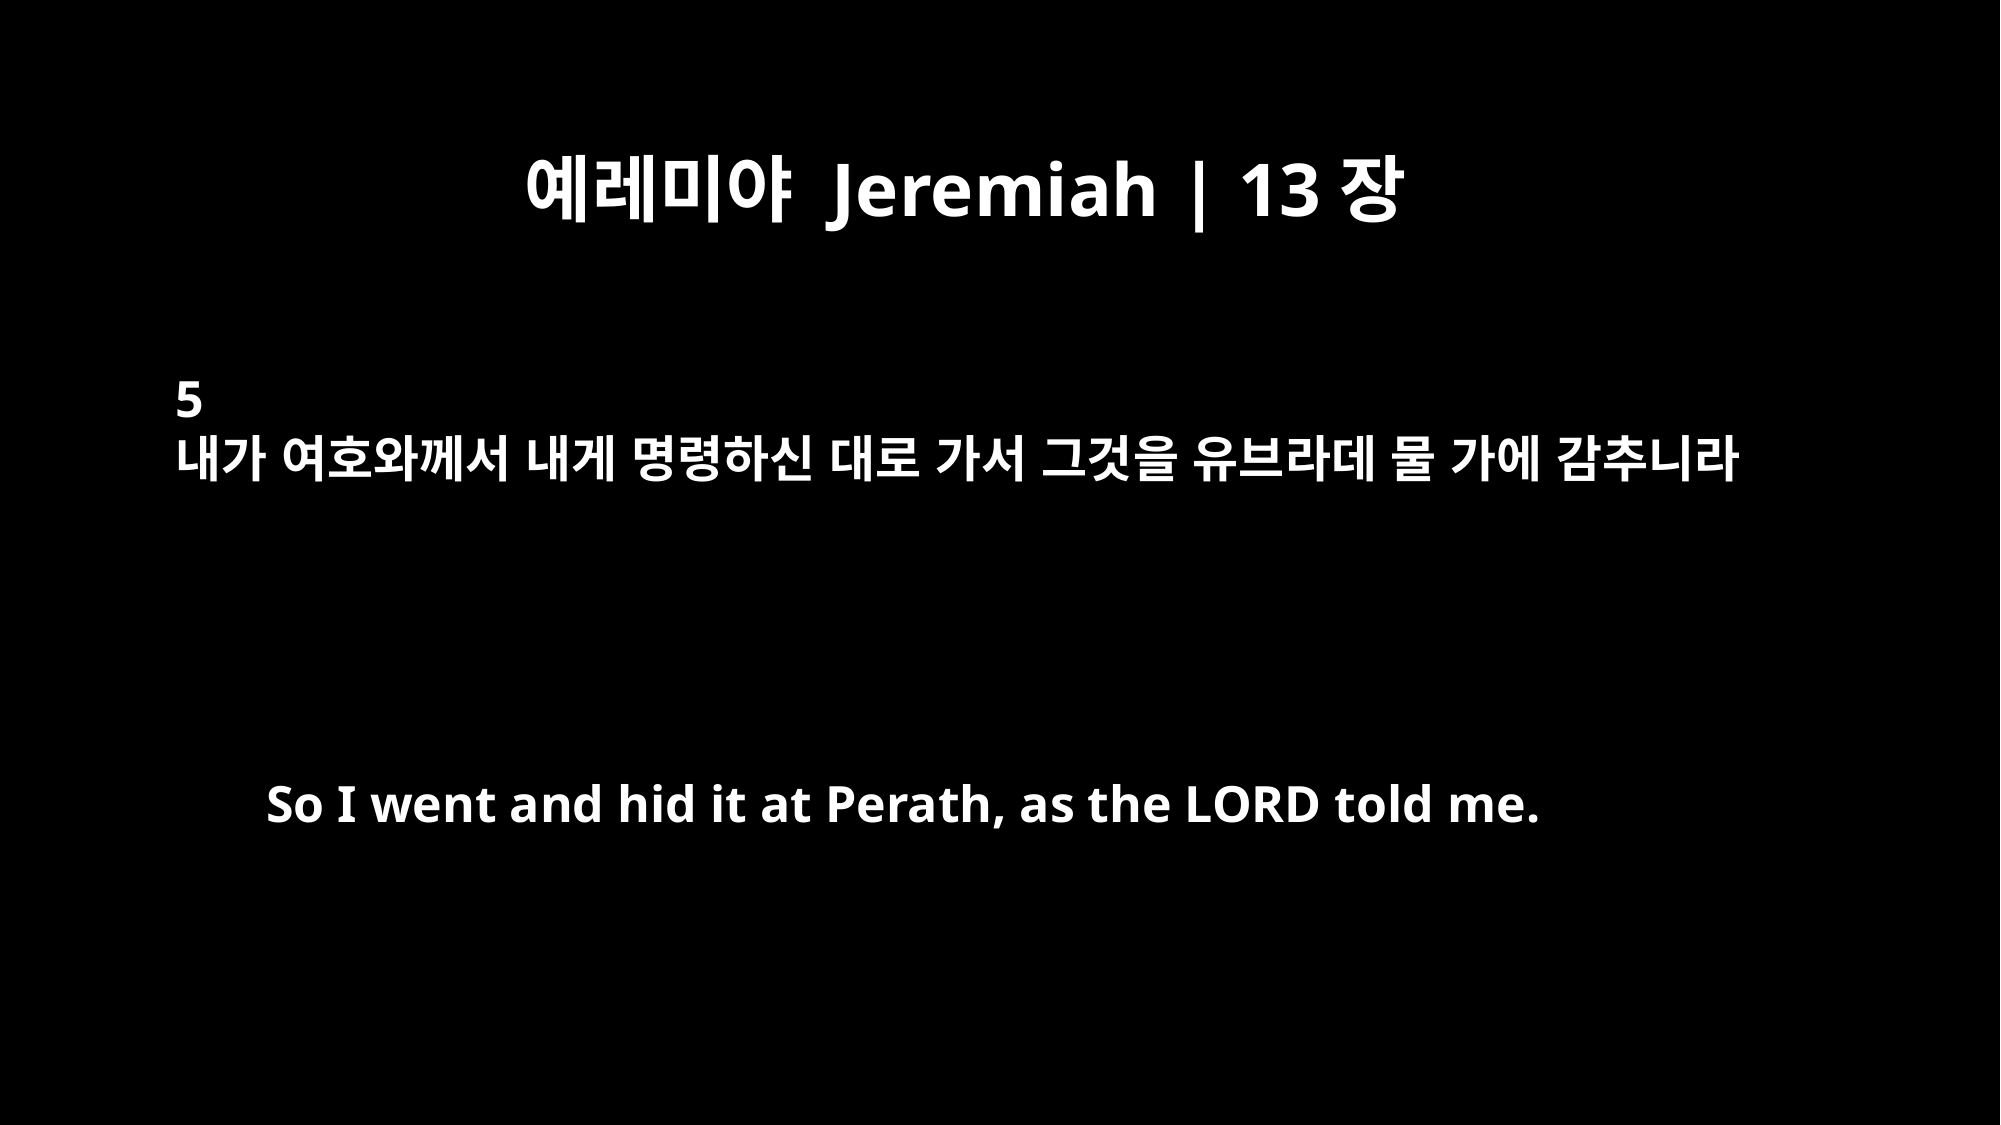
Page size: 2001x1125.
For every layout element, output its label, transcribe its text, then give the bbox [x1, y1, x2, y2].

text_box So I went and hid it at Perath, as the LORD told me. [251, 764, 1556, 840]
text_box 예레미야 Jeremiah | 13장 [510, 136, 1422, 239]
text_box 5 내가 여호와께서 내게 명령하신 대로 가서 그것을 유브라데 물 가에 감추니라 [160, 359, 1757, 495]
